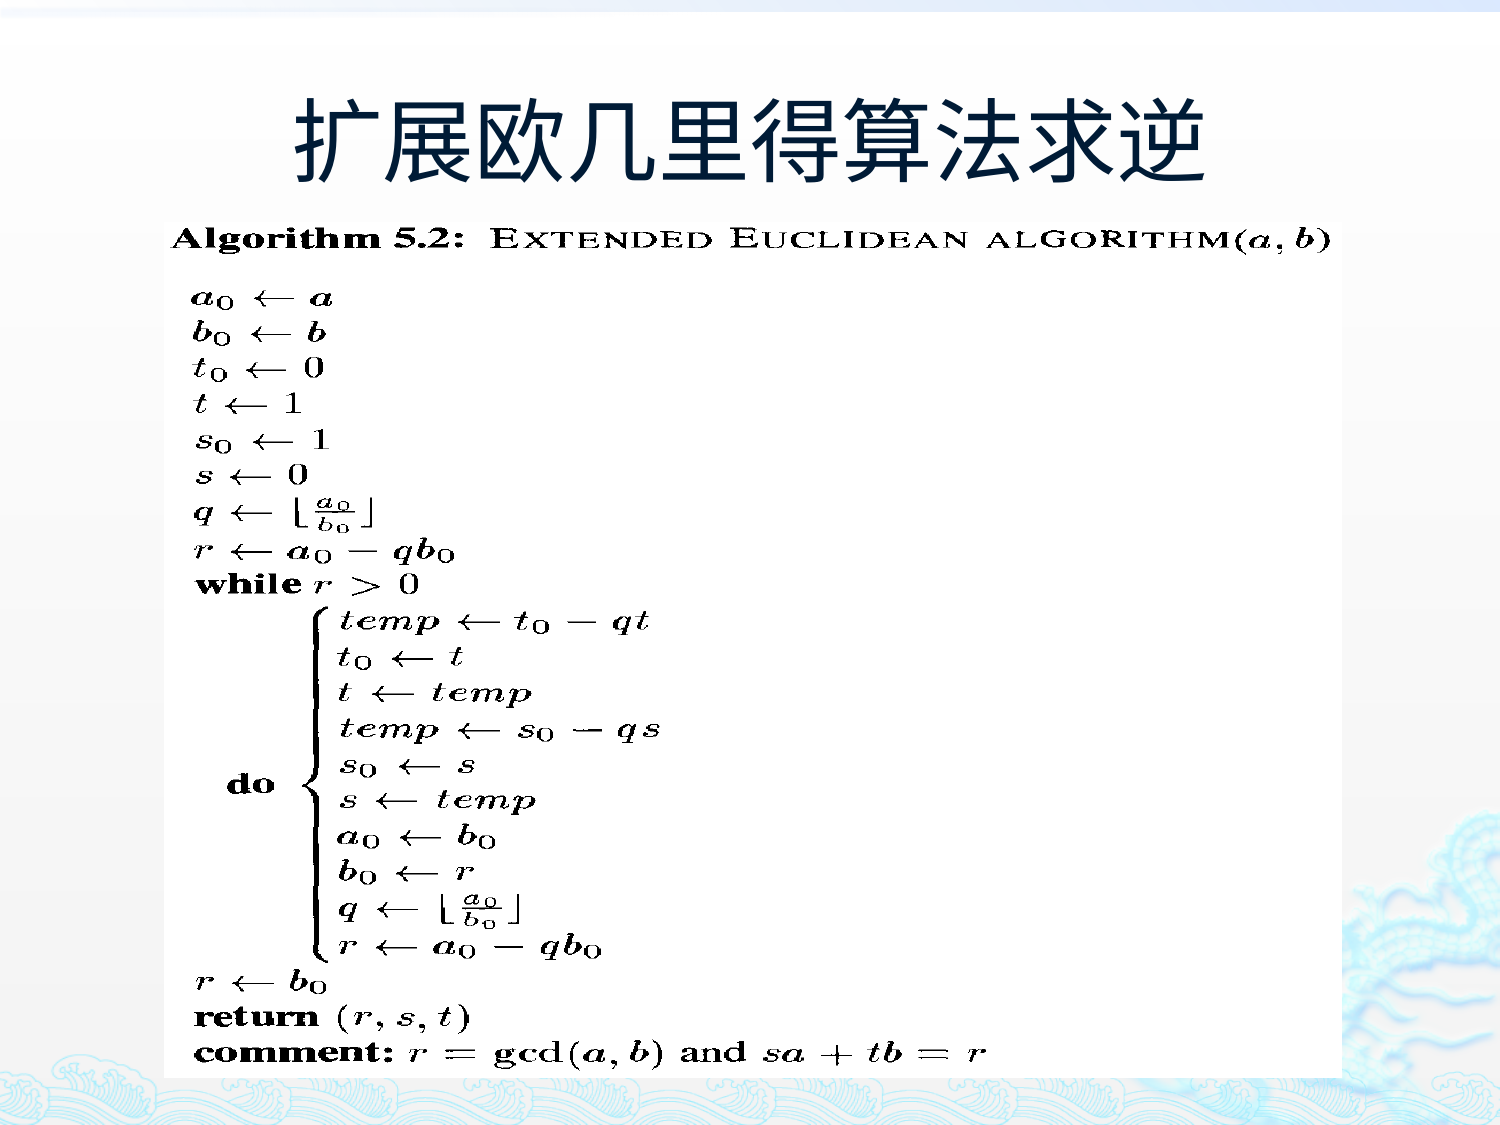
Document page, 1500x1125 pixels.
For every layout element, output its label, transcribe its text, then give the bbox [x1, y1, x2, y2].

picture [163, 222, 1342, 1079]
title 扩展欧几里得算法求逆 [75, 45, 1425, 233]
